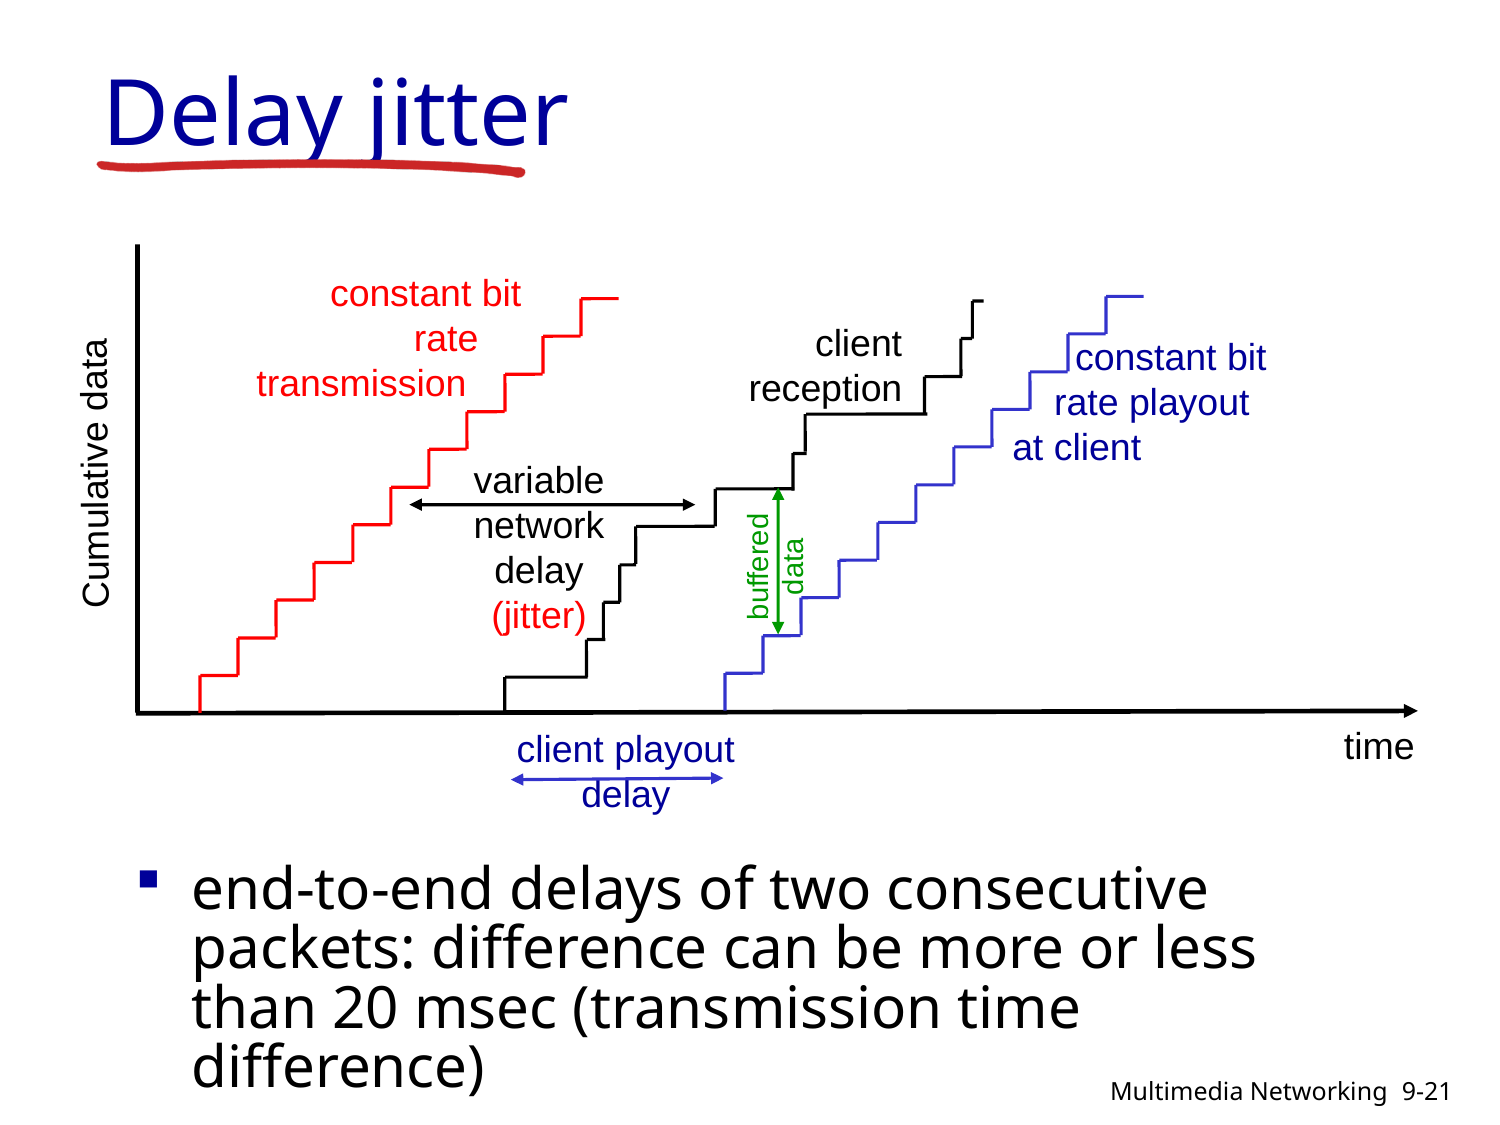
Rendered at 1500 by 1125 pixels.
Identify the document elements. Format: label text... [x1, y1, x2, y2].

text_box Cumulative data [61, 302, 125, 624]
list end-to-end delays of two consecutive packets: difference can be more or less than 20 msec (transmission time difference) [120, 854, 1396, 1000]
text_box [1299, 704, 1418, 714]
slide_number 9-21 [1387, 1068, 1500, 1113]
picture [94, 154, 530, 183]
text_box constant bit rate transmission [241, 261, 547, 297]
footer Multimedia Networking [1079, 1067, 1403, 1110]
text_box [409, 300, 482, 715]
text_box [731, 487, 818, 636]
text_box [199, 298, 480, 714]
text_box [487, 296, 1294, 824]
title Delay jitter [87, 37, 1427, 181]
text_box time [1329, 714, 1430, 775]
